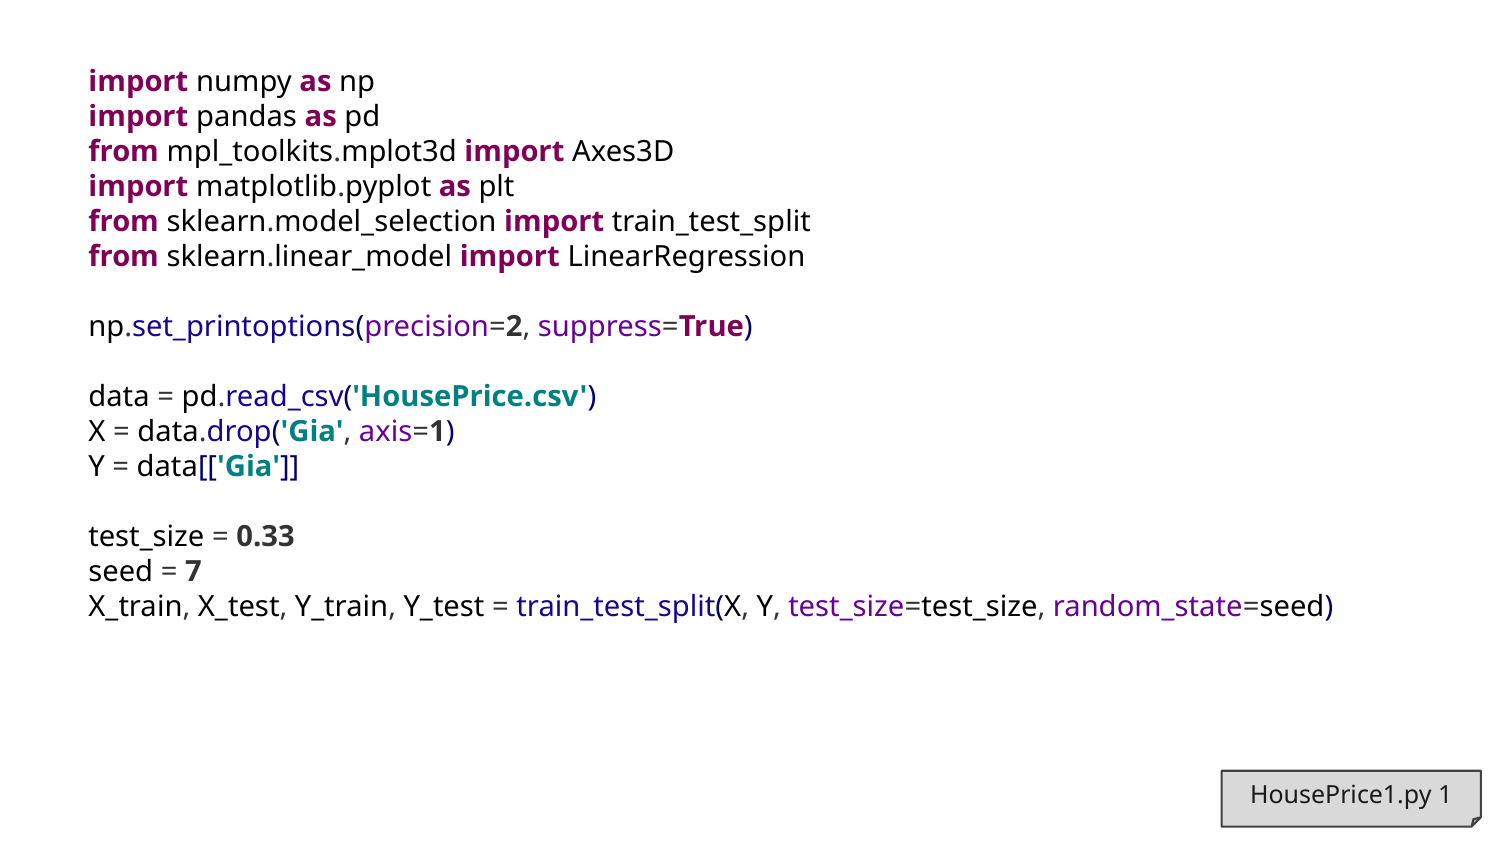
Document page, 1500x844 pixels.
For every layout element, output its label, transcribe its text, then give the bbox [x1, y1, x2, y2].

text_box HousePrice1.py 1 [1219, 768, 1484, 829]
text_box import numpy as np import pandas as pd from mpl_toolkits.mplot3d import Axes3D import matplotlib.pyplot as plt from sklearn.model_selection import train_test_split from sklearn.linear_model import LinearRegression np.set_printoptions(precision=2, suppress=True) data = pd.read_csv('HousePrice.csv') X = data.drop('Gia', axis=1) Y = data[['Gia']] test_size = 0.33 seed = 7 X_train, X_test, Y_train, Y_test = train_test_split(X, Y, test_size=test_size, random_state=seed) [73, 55, 1425, 630]
